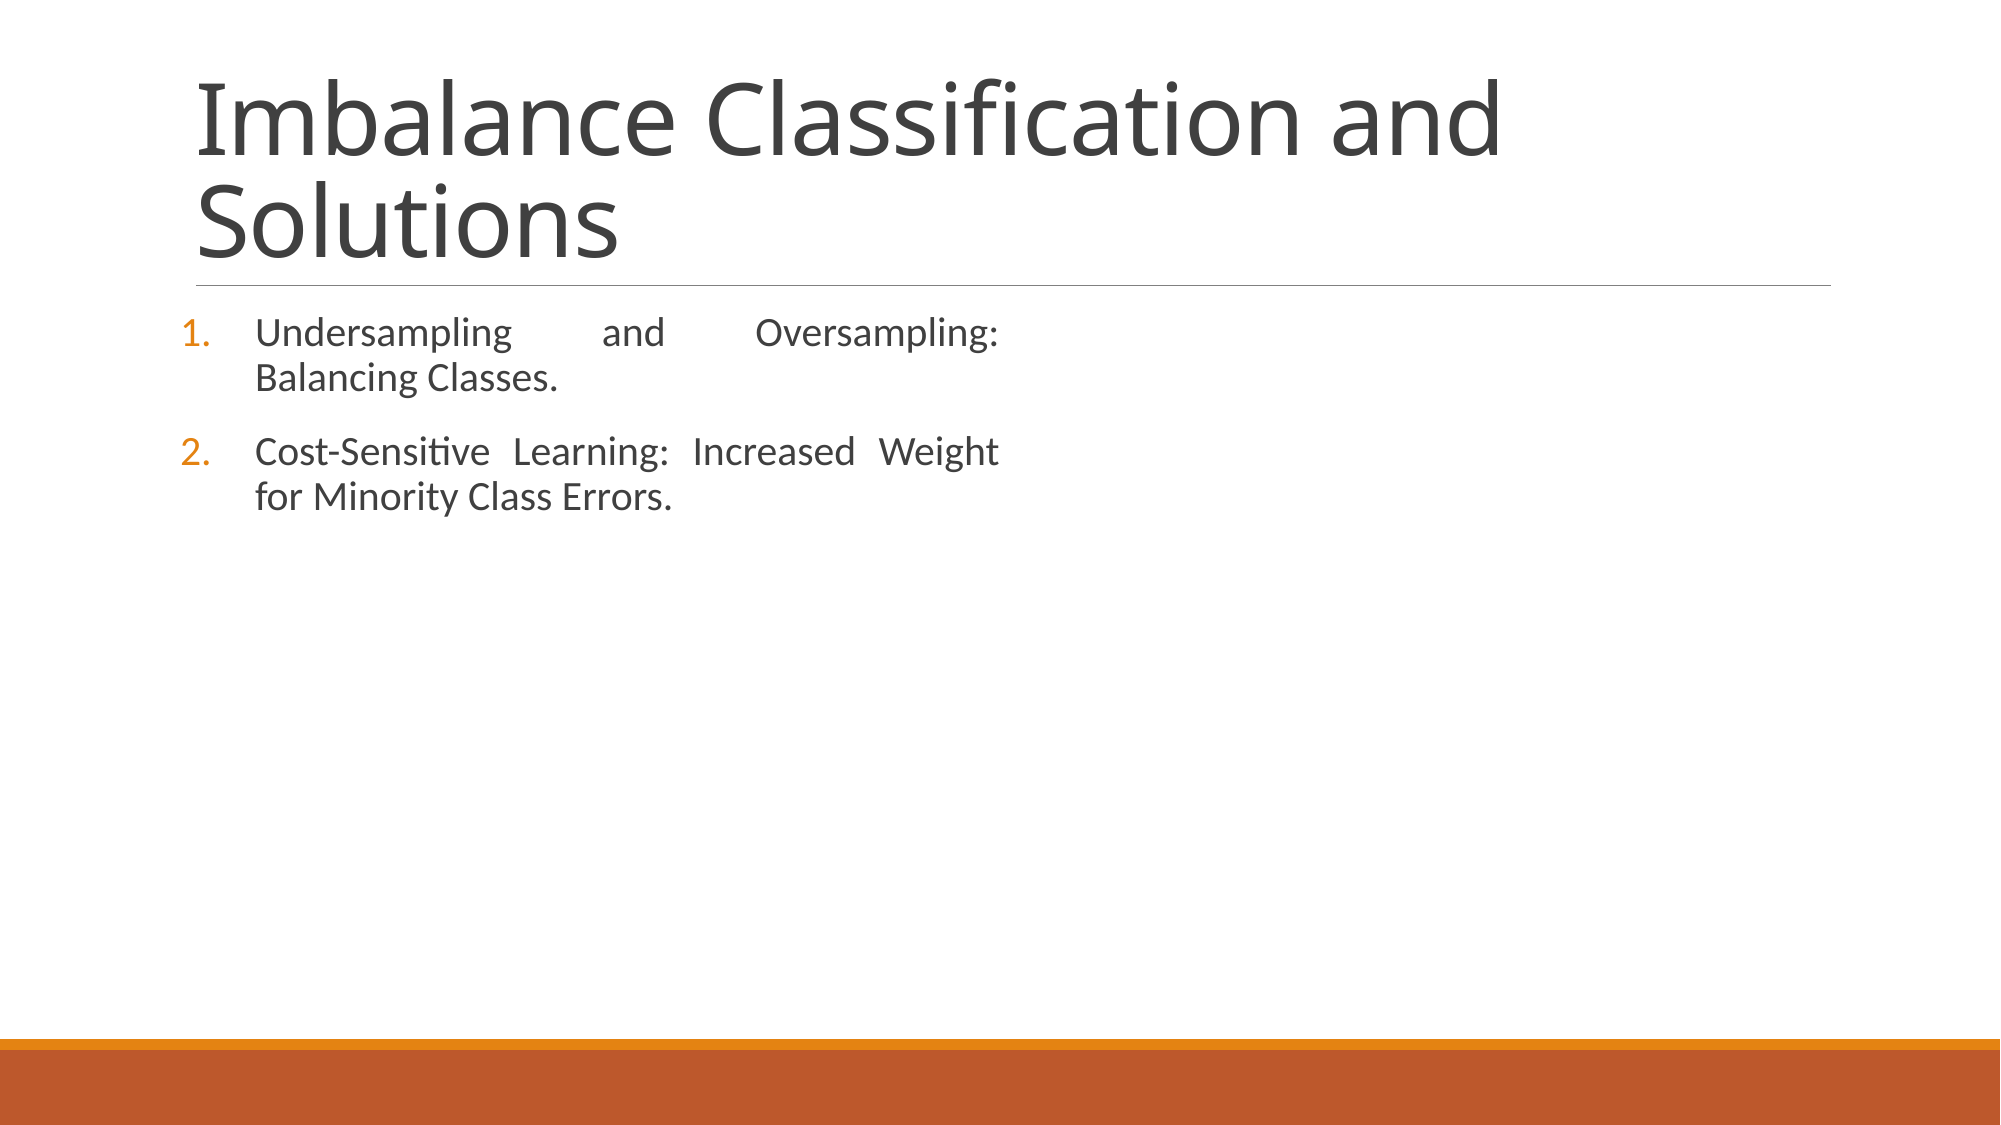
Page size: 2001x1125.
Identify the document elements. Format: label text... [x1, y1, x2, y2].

title Imbalance Classification and Solutions [180, 47, 1830, 285]
list Undersampling and Oversampling: Balancing Classes. Cost-Sensitive Learning: Increased Weight for Minority Class Errors. [180, 302, 1000, 963]
